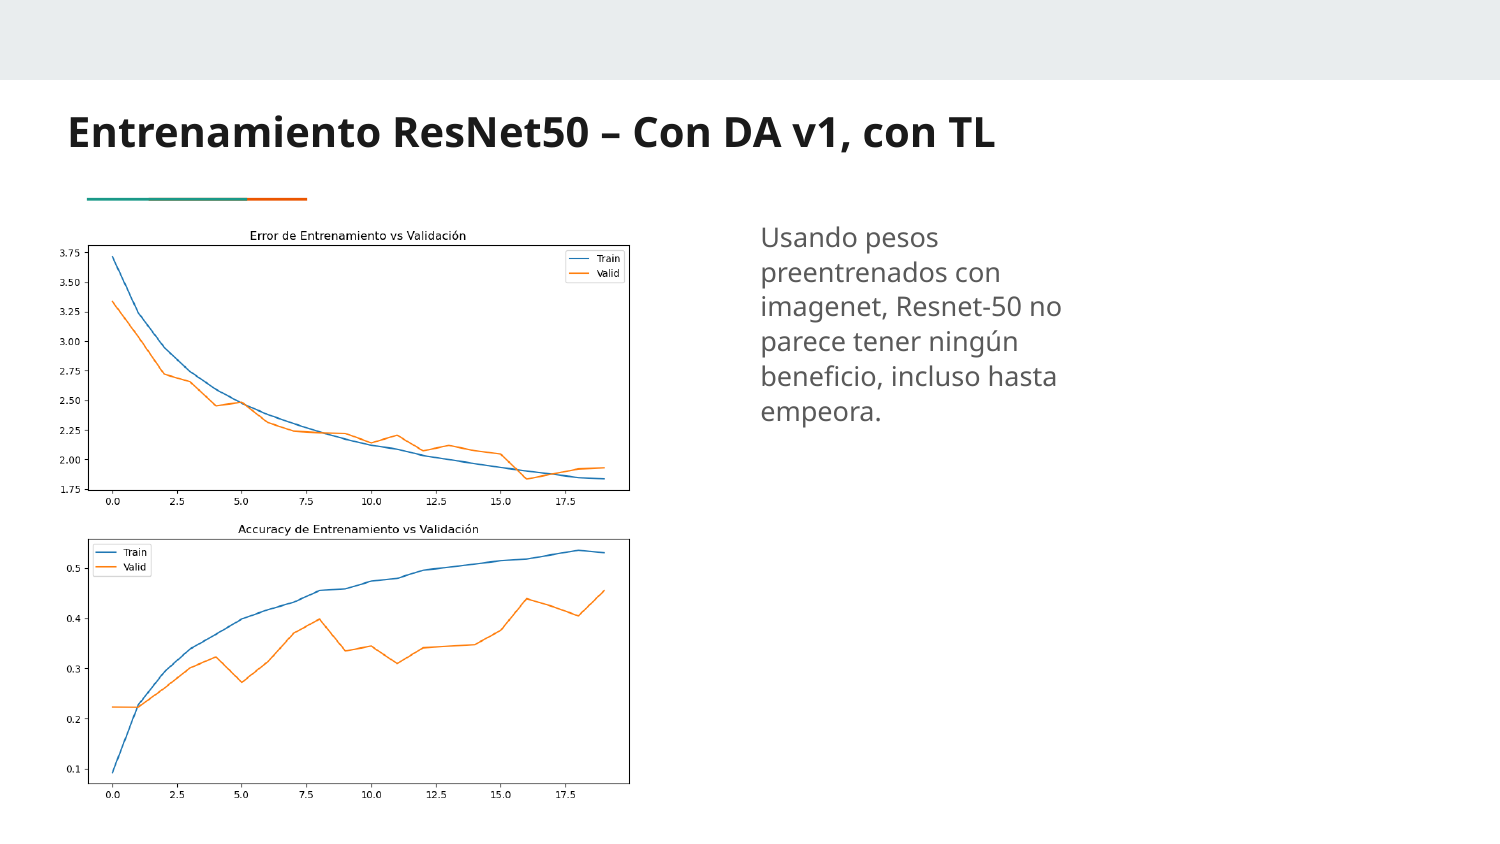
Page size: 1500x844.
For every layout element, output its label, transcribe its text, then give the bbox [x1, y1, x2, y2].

title Entrenamiento ResNet50 – Con DA v1, con TL [52, 90, 1347, 179]
text_box Usando pesos preentrenados con imagenet, Resnet-50 no parece tener ningún beneficio, incluso hasta empeora. [745, 210, 1119, 434]
picture [51, 224, 636, 808]
